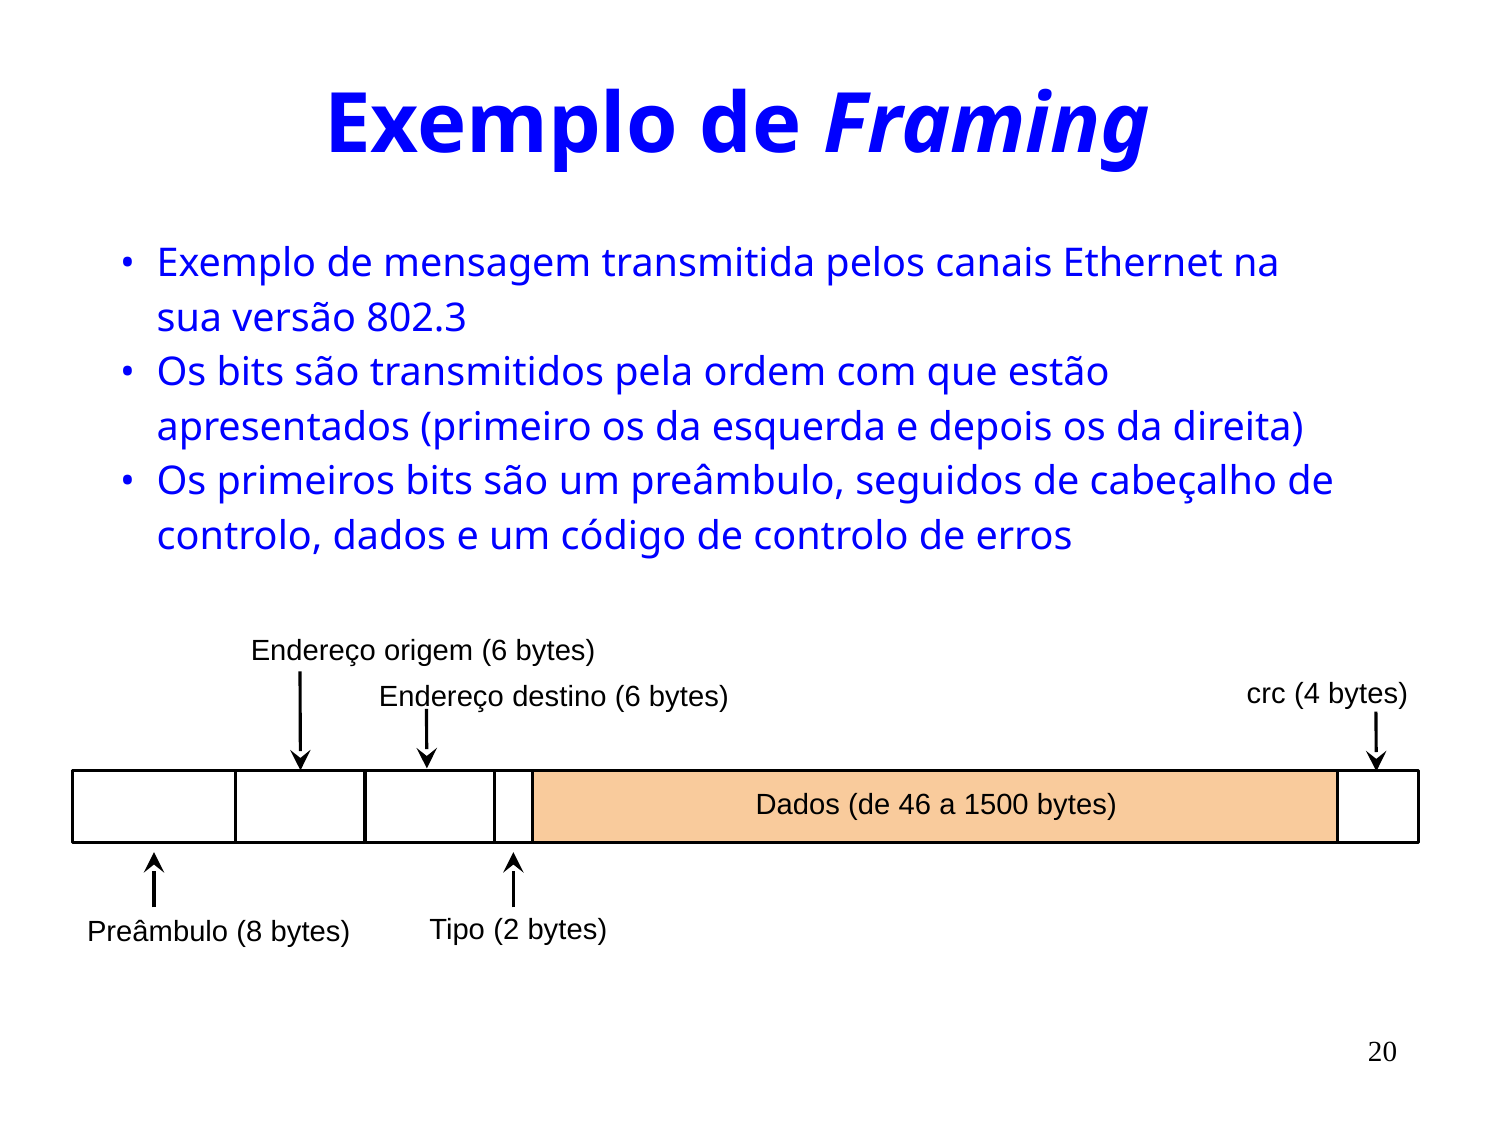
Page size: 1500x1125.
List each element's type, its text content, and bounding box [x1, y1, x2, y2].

title Exemplo de Framing [50, 62, 1425, 175]
text_box Endereço origem (6 bytes) [235, 616, 659, 689]
text_box crc (4 bytes) [1231, 659, 1428, 732]
text_box [1163, 770, 1338, 843]
text_box [236, 770, 365, 843]
text_box Preâmbulo (8 bytes) [72, 897, 395, 970]
text_box [495, 770, 532, 843]
text_box Tipo (2 bytes) [414, 895, 652, 968]
text_box Dados (de 46 a 1500 bytes) [740, 770, 1163, 843]
slide_number 20 [1262, 1025, 1413, 1088]
text_box [532, 770, 740, 843]
text_box [1338, 770, 1419, 843]
text_box [72, 770, 236, 843]
text_box Exemplo de mensagem transmitida pelos canais Ethernet na sua versão 802.3 Os bits são transmitidos pela ordem com que estão apresentados (primeiro os da esquerda e depois os da direita) Os primeiros bits são um preâmbulo, seguidos de cabeçalho de controlo, dados e um código de controlo de erros [105, 174, 1370, 597]
text_box Endereço destino (6 bytes) [363, 661, 806, 734]
text_box [365, 770, 495, 843]
